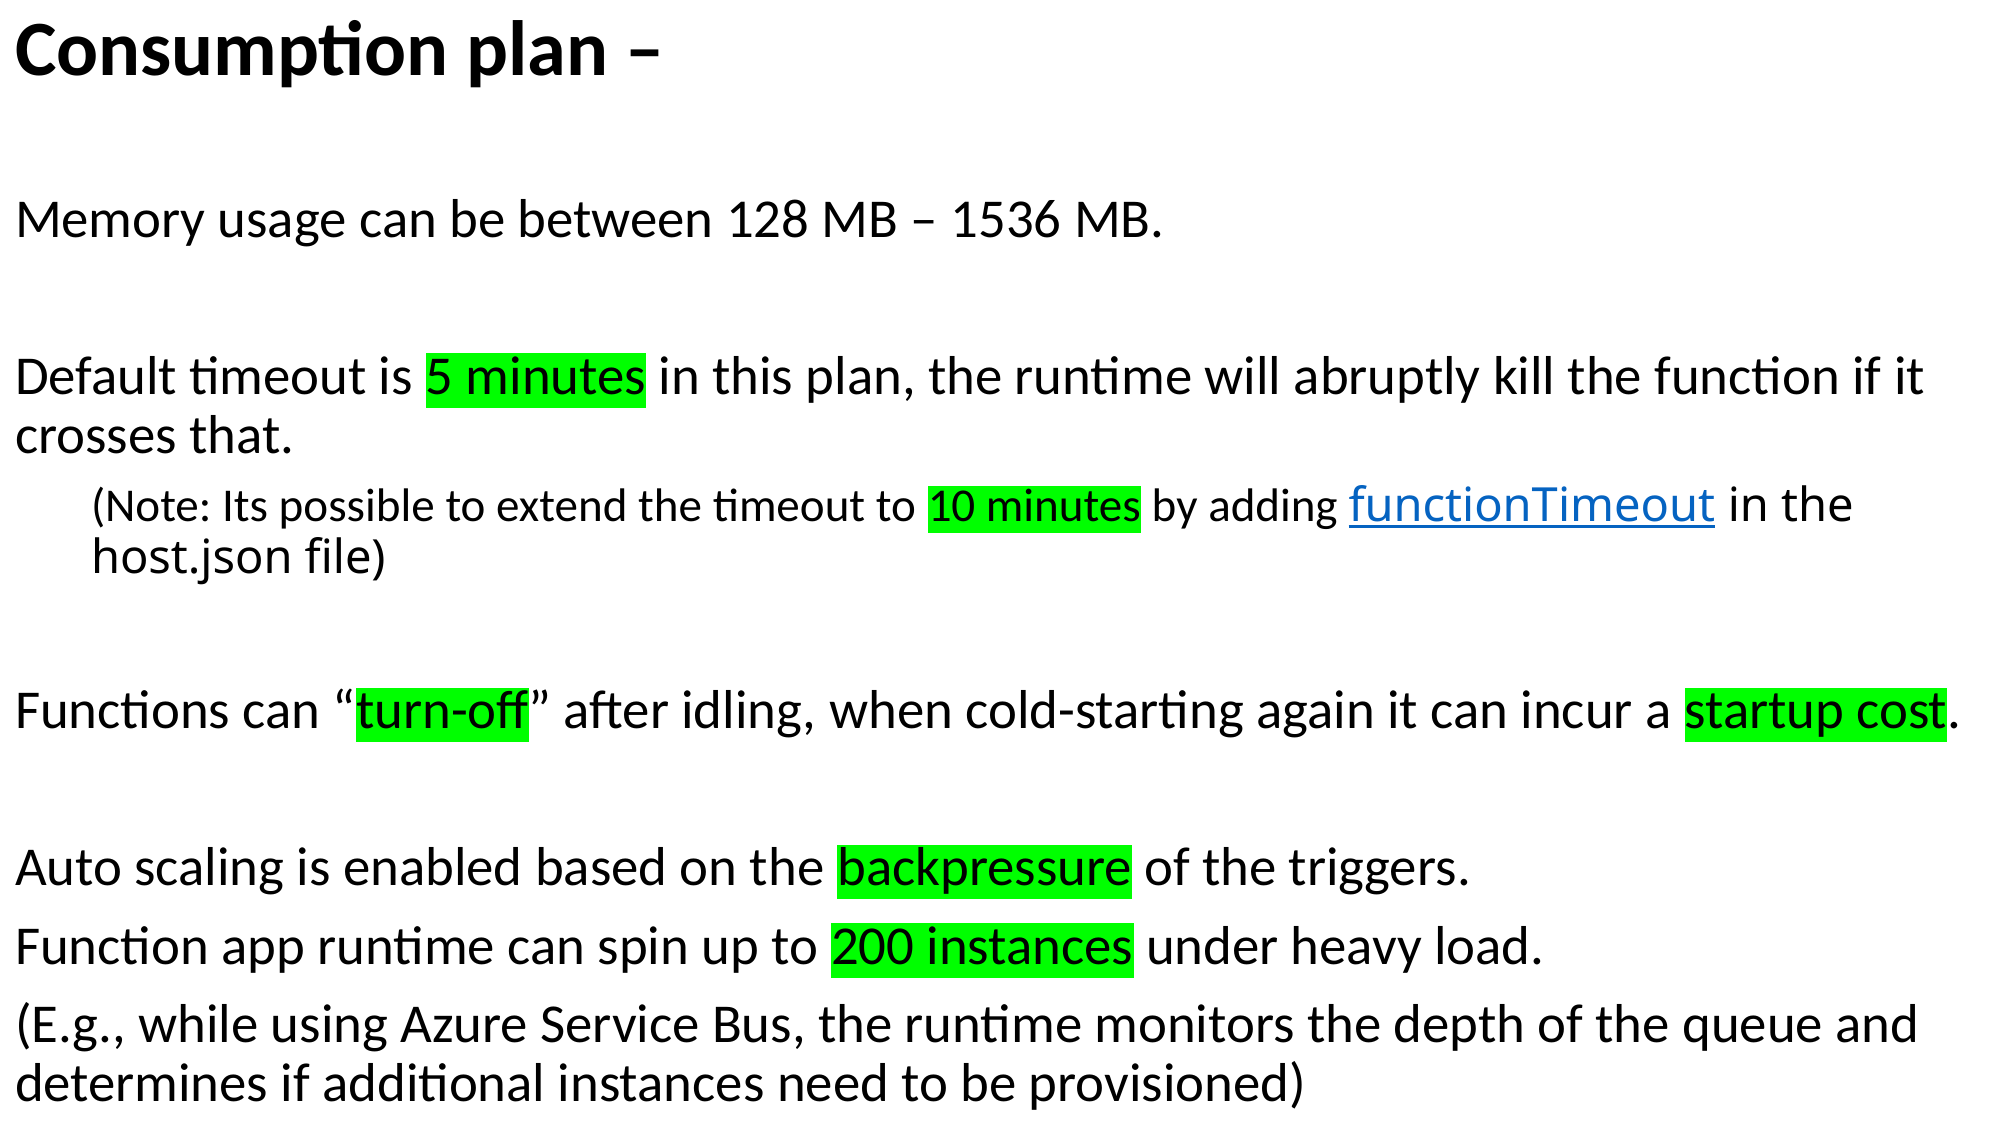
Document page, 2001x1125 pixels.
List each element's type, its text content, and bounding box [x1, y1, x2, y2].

list Consumption plan – Memory usage can be between 128 MB – 1536 MB. Default timeout is 5 minutes in this plan, the runtime will abruptly kill the function if it crosses that. (Note: Its possible to extend the timeout to 10 minutes by adding functionTimeout in the host.json file) Functions can “turn-off” after idling, when cold-starting again it can incur a startup cost. Auto scaling is enabled based on the backpressure of the triggers. Function app runtime can spin up to 200 instances under heavy load. (E.g., while using Azure Service Bus, the runtime monitors the depth of the queue and determines if additional instances need to be provisioned) [0, 0, 2000, 1125]
